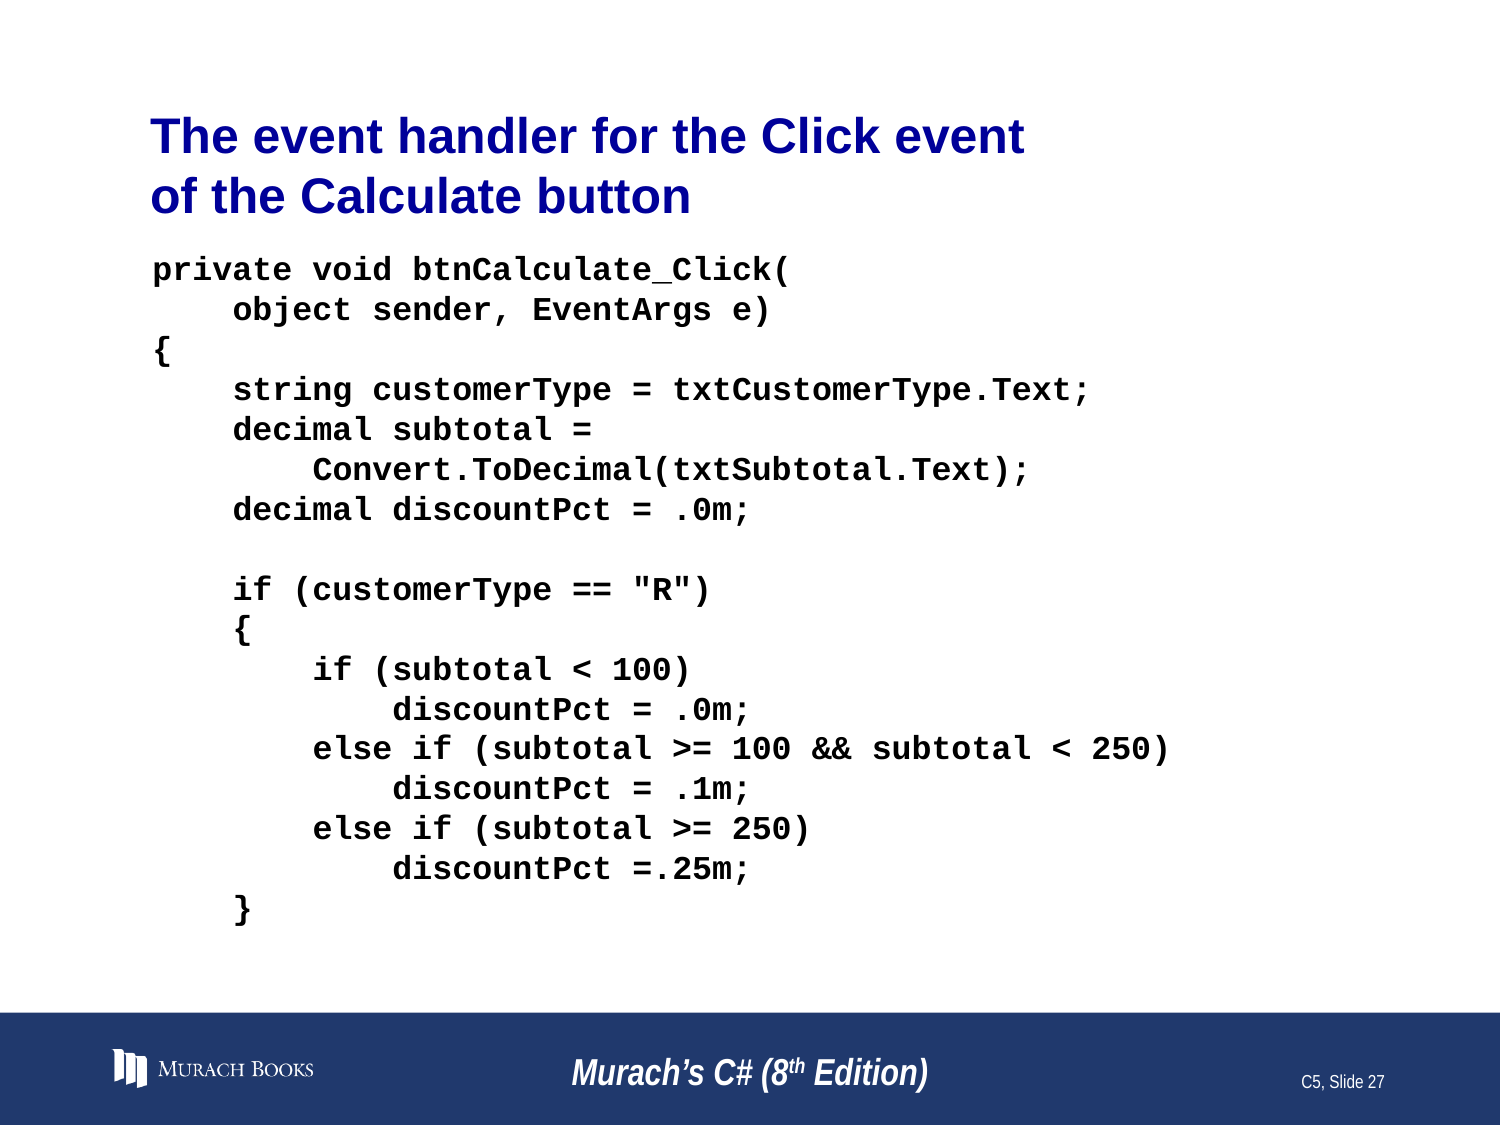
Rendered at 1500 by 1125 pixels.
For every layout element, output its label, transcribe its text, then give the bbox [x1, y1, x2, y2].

title The event handler for the Click event of the Calculate button [150, 102, 1350, 224]
list private void btnCalculate_Click( object sender, EventArgs e) { string customerType = txtCustomerType.Text; decimal subtotal = Convert.ToDecimal(txtSubtotal.Text); decimal discountPct = .0m; if (customerType == "R") { if (subtotal < 100) discountPct = .0m; else if (subtotal >= 100 && subtotal < 250) discountPct = .1m; else if (subtotal >= 250) discountPct =.25m; } [137, 239, 1350, 978]
slide_number Murach’s C# (8th Edition) [450, 1025, 1050, 1100]
footer [12, 1025, 450, 1100]
slide_number C5, Slide 27 [1087, 1025, 1400, 1100]
